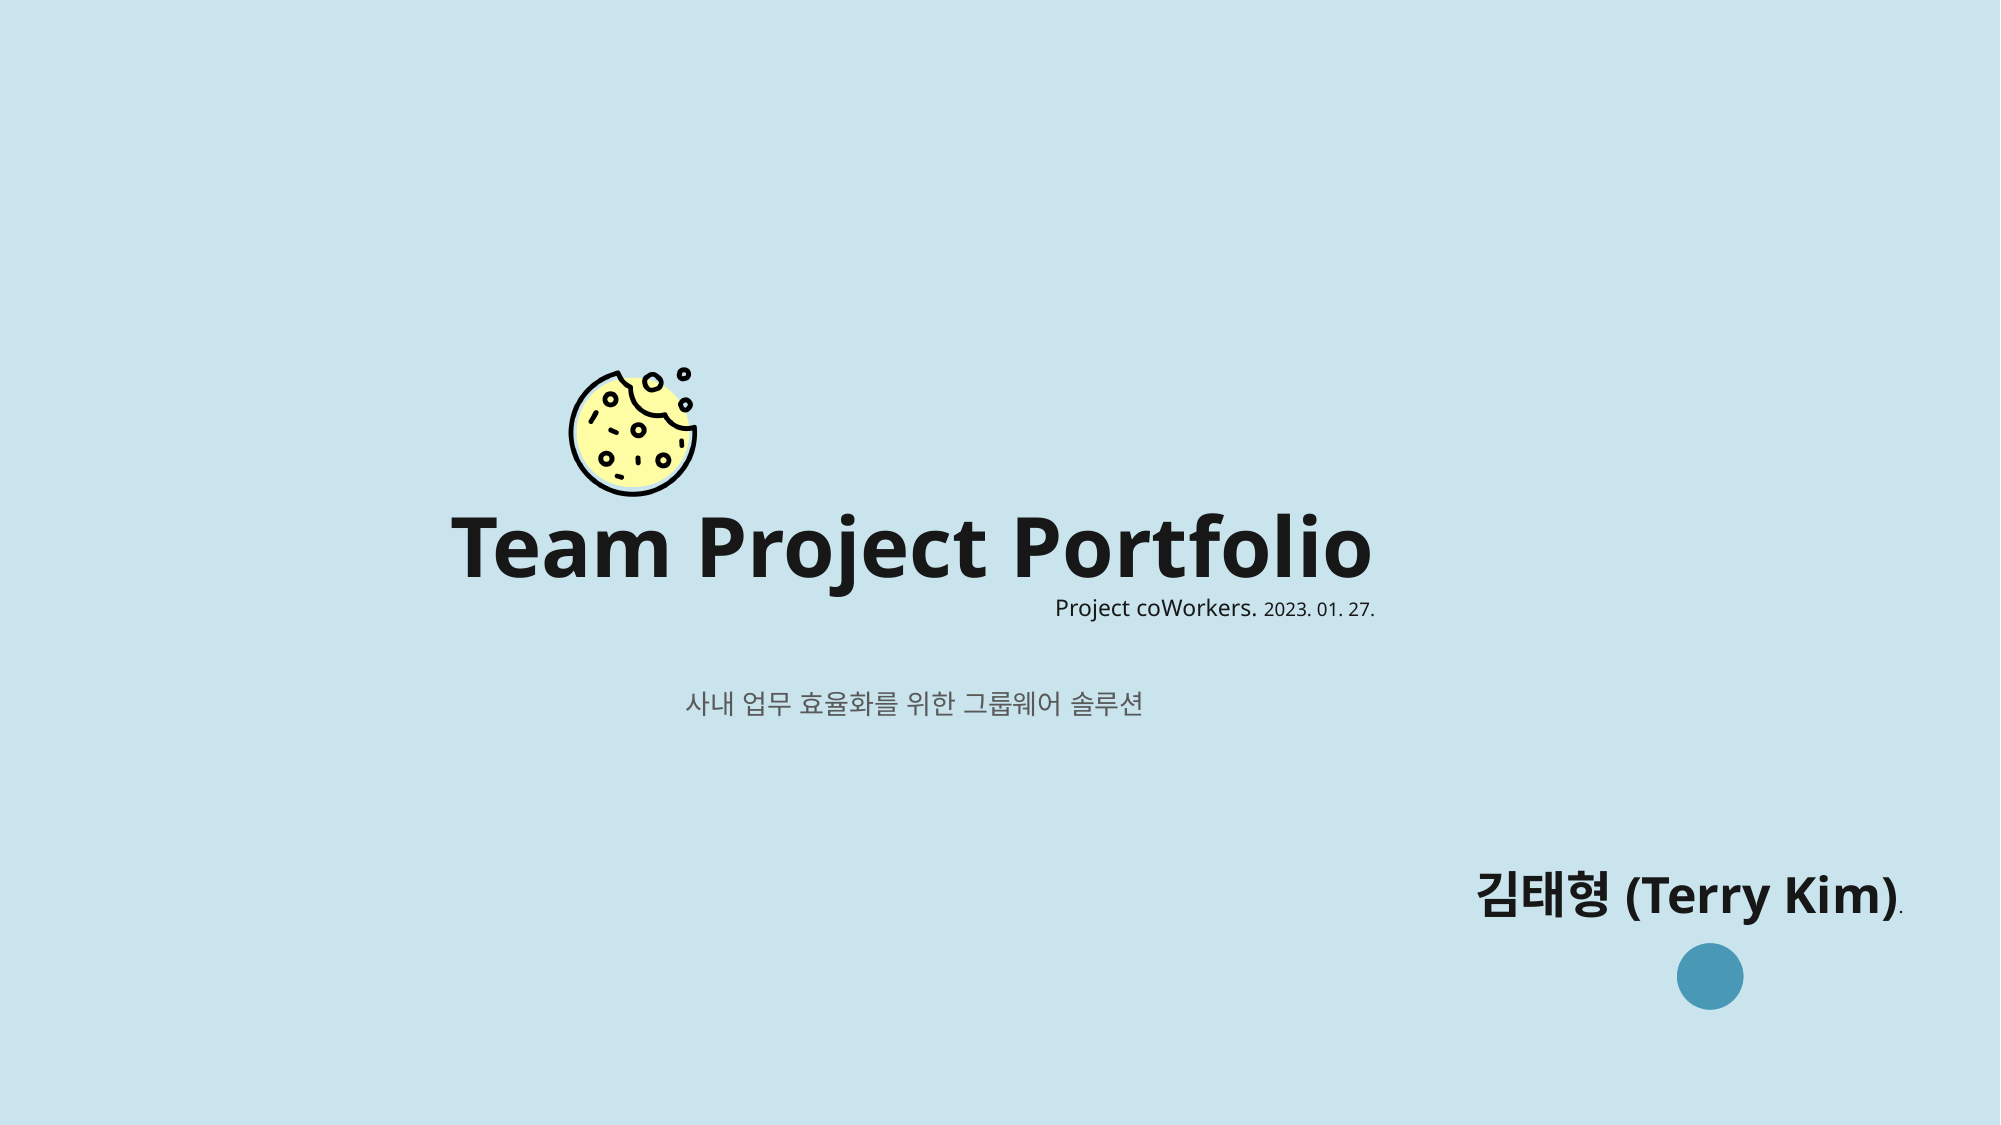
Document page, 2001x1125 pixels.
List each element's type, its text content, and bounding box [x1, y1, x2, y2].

text_box 김태형(Terry Kim). [918, 856, 1919, 932]
text_box Team Project Portfolio Project coWorkers. 2023. 01. 27. [389, 486, 1390, 629]
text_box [543, 343, 723, 522]
text_box 사내 업무 효율화를 위한 그룹웨어 솔루션 [670, 645, 1758, 761]
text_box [1582, 885, 1785, 1019]
